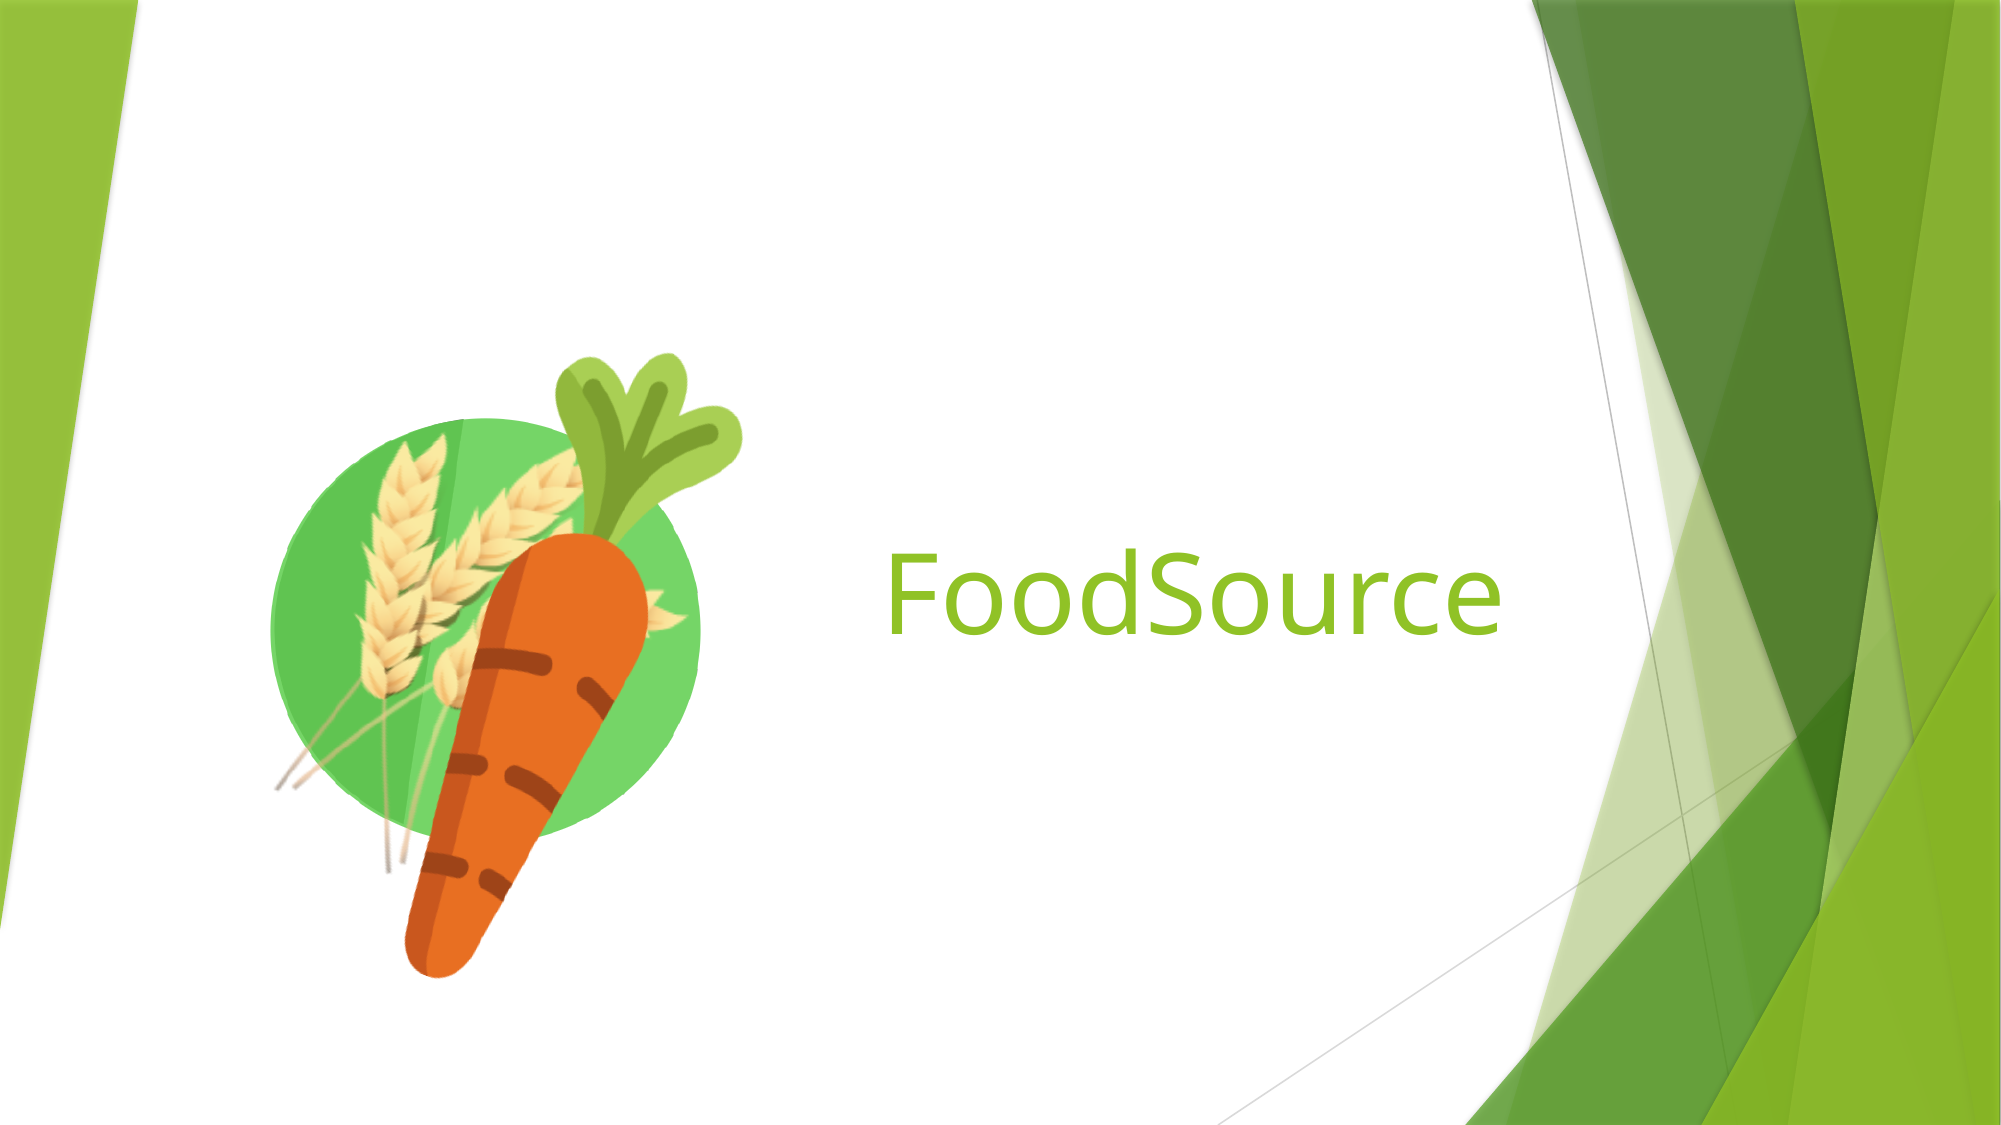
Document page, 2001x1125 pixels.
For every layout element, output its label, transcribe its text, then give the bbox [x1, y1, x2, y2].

title FoodSource [944, 394, 1522, 665]
picture [95, 250, 938, 1078]
